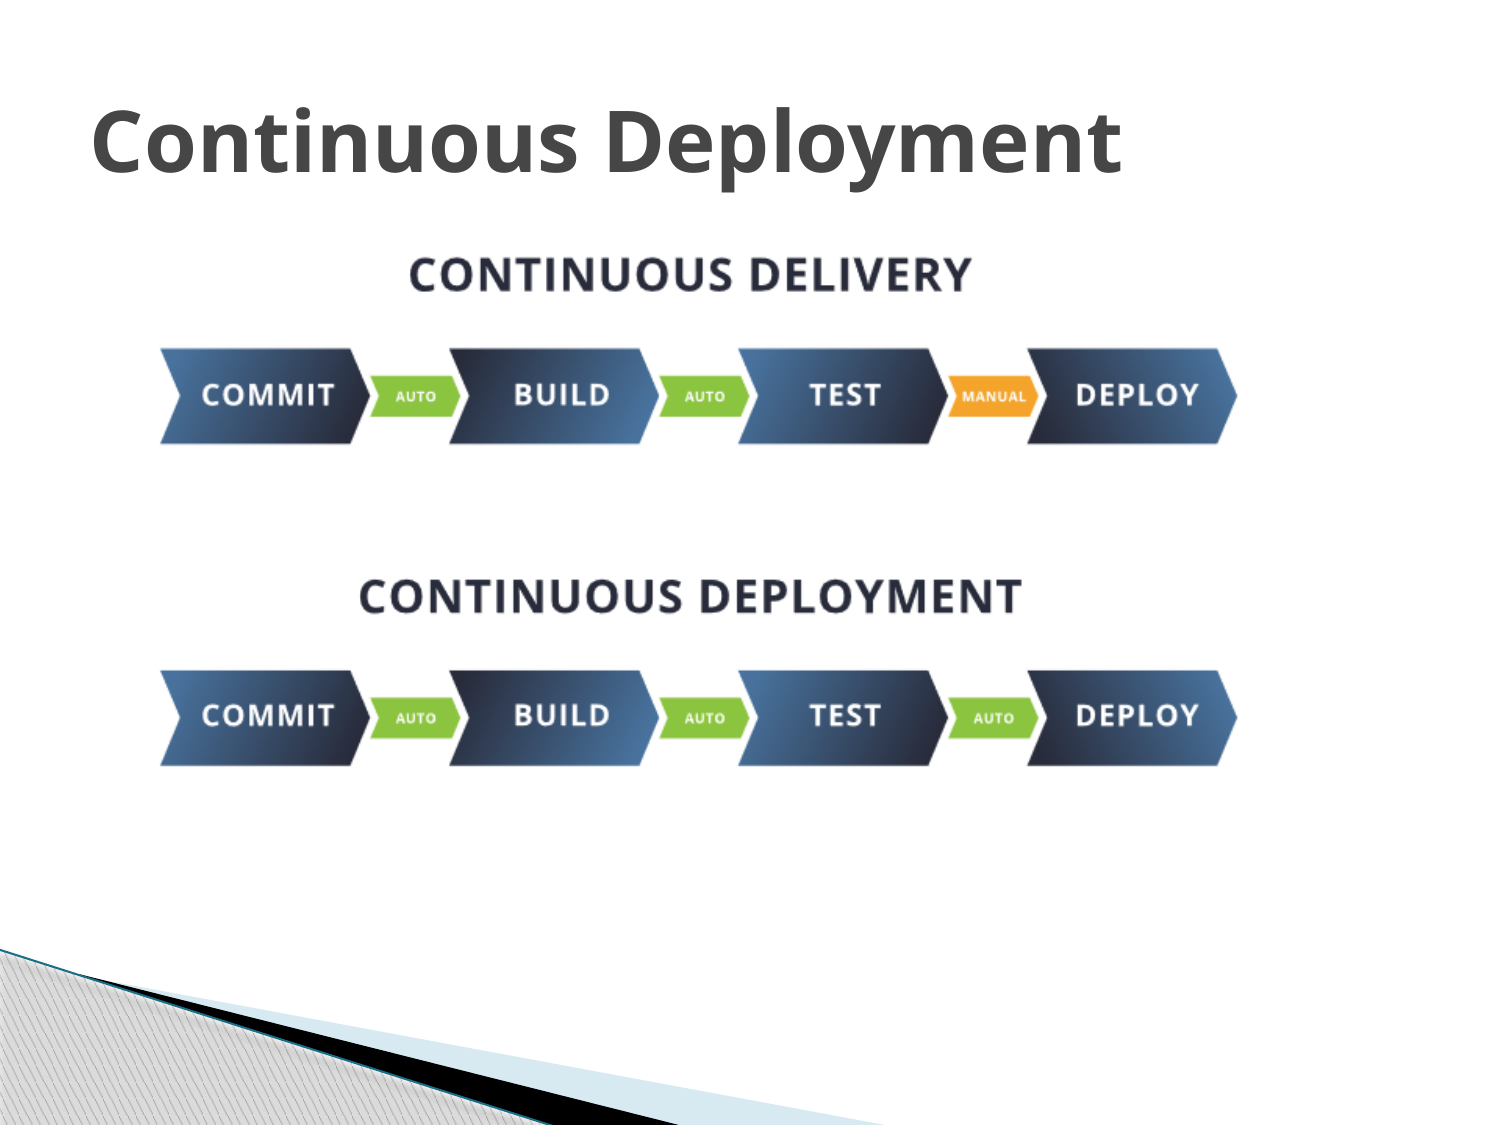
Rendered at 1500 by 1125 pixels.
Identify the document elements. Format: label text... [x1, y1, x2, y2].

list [112, 237, 1251, 782]
title Continuous Deployment [75, 45, 1425, 233]
